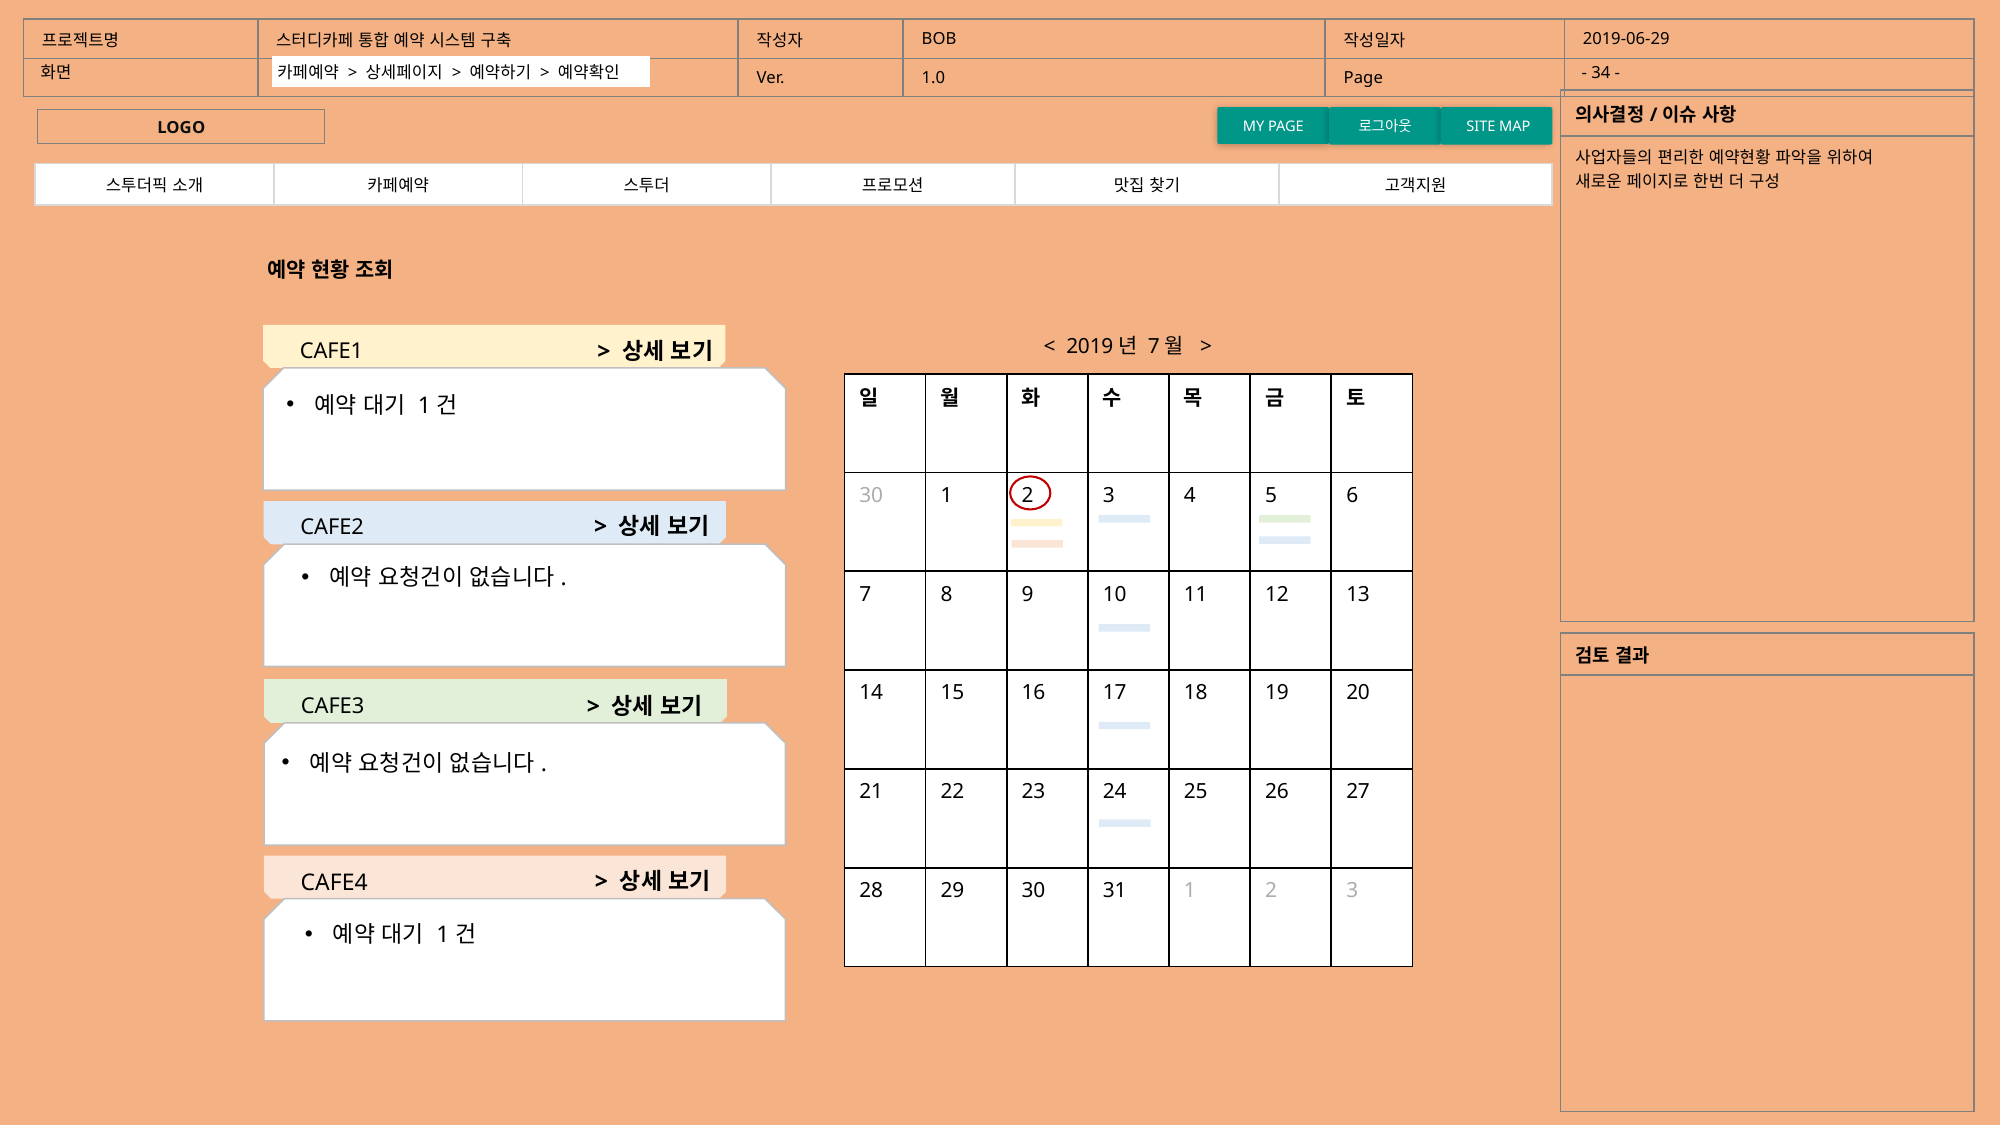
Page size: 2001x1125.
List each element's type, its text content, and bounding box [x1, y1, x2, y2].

text_box [262, 897, 787, 1022]
table_cell 20 [1332, 671, 1412, 768]
table_header 스투더 [523, 164, 770, 204]
table_cell 1.0 [904, 59, 1324, 96]
table_cell 7 [845, 572, 925, 669]
text_box [262, 854, 728, 900]
text_box [1098, 514, 1151, 524]
table_header 프로모션 [772, 164, 1014, 204]
text_box 로그아웃 [1328, 106, 1439, 146]
table_cell 1 [926, 473, 1006, 570]
text_box LOGO [37, 109, 325, 144]
text_box > 상세 보기 [534, 858, 727, 902]
table_header 월 [926, 375, 1006, 472]
text_box > 상세 보기 [429, 503, 726, 547]
table_header BOB [904, 20, 1324, 58]
table_cell 10 [1089, 572, 1168, 669]
table_cell 14 [845, 671, 925, 768]
text_box 예약 현황 조회 [252, 249, 468, 290]
text_box SITE MAP [1439, 106, 1554, 146]
text_box [1011, 539, 1064, 549]
table_header 목 [1170, 375, 1249, 472]
text_box [1258, 535, 1312, 545]
text_box [1258, 514, 1312, 524]
table_cell 9 [1008, 572, 1087, 669]
text_box [262, 500, 727, 546]
table_cell 23 [1008, 770, 1087, 867]
text_box [1009, 475, 1052, 511]
table_cell Page [1326, 59, 1564, 96]
table_cell 27 [1332, 770, 1412, 867]
text_box [1098, 623, 1151, 633]
text_box > 상세 보기 [526, 683, 718, 727]
table_cell 2 [1008, 473, 1087, 570]
table_cell 25 [1170, 770, 1249, 867]
table_cell 22 [926, 770, 1006, 867]
text_box < 2019년 7월 > [1028, 324, 1265, 365]
table_cell 31 [1089, 869, 1168, 966]
table_header 작성자 [739, 20, 902, 58]
table_cell [259, 59, 737, 96]
text_box 예약 대기 1건 [289, 912, 666, 990]
text_box [1098, 721, 1151, 730]
table_header 작성일자 [1326, 20, 1564, 58]
text_box 예약 요청건이 없습니다. [286, 555, 663, 598]
text_box CAFE2 [285, 505, 429, 547]
table_cell 4 [1170, 473, 1249, 570]
text_box CAFE1 [284, 328, 414, 371]
text_box [263, 721, 787, 847]
table_header 의사결정/이슈 사항 [1561, 91, 1973, 135]
text_box 예약 대기 1건 [271, 382, 647, 426]
table_header 스터디카페 통합 예약 시스템 구축 [259, 20, 737, 58]
text_box CAFE4 [285, 859, 478, 903]
table_header 맛집 찾기 [1016, 164, 1278, 204]
table_cell 26 [1251, 770, 1330, 867]
text_box > 상세 보기 [414, 328, 729, 372]
table_cell Ver. [739, 59, 902, 96]
table_cell 1 [1170, 869, 1249, 966]
table_cell 21 [845, 770, 925, 867]
table_header 금 [1251, 375, 1330, 472]
table_header 토 [1332, 375, 1412, 472]
table_cell 28 [845, 869, 925, 966]
text_box [1010, 518, 1063, 527]
table_cell [1561, 676, 1973, 1111]
table_header 고객지원 [1280, 164, 1551, 204]
table_cell 3 [1332, 869, 1412, 966]
table_cell 5 [1251, 473, 1330, 570]
table_header 2019-06-29 [1565, 20, 1973, 58]
table_cell 15 [926, 671, 1006, 768]
table_cell 12 [1251, 572, 1330, 669]
text_box 화면 [25, 54, 87, 89]
table_cell 18 [1170, 671, 1249, 768]
table_header 검토 결과 [1561, 634, 1973, 674]
table_cell 24 [1089, 770, 1168, 867]
table_cell 30 [845, 473, 925, 570]
table_cell [24, 59, 257, 96]
text_box [262, 366, 787, 492]
text_box [262, 323, 727, 370]
text_box [1555, 178, 1950, 593]
table_cell [1727, 59, 1973, 89]
table_cell 19 [1251, 671, 1330, 768]
text_box [1098, 818, 1152, 828]
table_cell 17 [1089, 671, 1168, 768]
table_header 프로젝트명 [24, 20, 257, 58]
table_cell 16 [1008, 671, 1087, 768]
table_header 스투더픽 소개 [36, 164, 273, 204]
text_box [262, 543, 787, 668]
table_cell 11 [1170, 572, 1249, 669]
table_cell 6 [1332, 473, 1412, 570]
table_cell 3 [1089, 473, 1168, 570]
table_header 화 [1008, 375, 1087, 472]
table_header 일 [845, 375, 925, 472]
table_cell 13 [1332, 572, 1412, 669]
text_box - 34 - [1566, 54, 1727, 89]
table_cell 2 [1251, 869, 1330, 966]
table_header 카페예약 [275, 164, 522, 204]
text_box 예약 요청건이 없습니다. [266, 740, 643, 783]
table_header 수 [1089, 375, 1168, 472]
table_cell 30 [1008, 869, 1087, 966]
table_cell 8 [926, 572, 1006, 669]
text_box [263, 678, 728, 724]
table_cell 29 [926, 869, 1006, 966]
text_box CAFE3 [285, 683, 478, 726]
table_cell 사업자들의 편리한 예약현황 파악을 위하여 새로운 페이지로 한번 더 구성 [1561, 137, 1973, 621]
text_box MY PAGE [1216, 106, 1327, 146]
text_box 카페예약 > 상세페이지 > 예약하기 > 예약확인 [261, 56, 657, 88]
